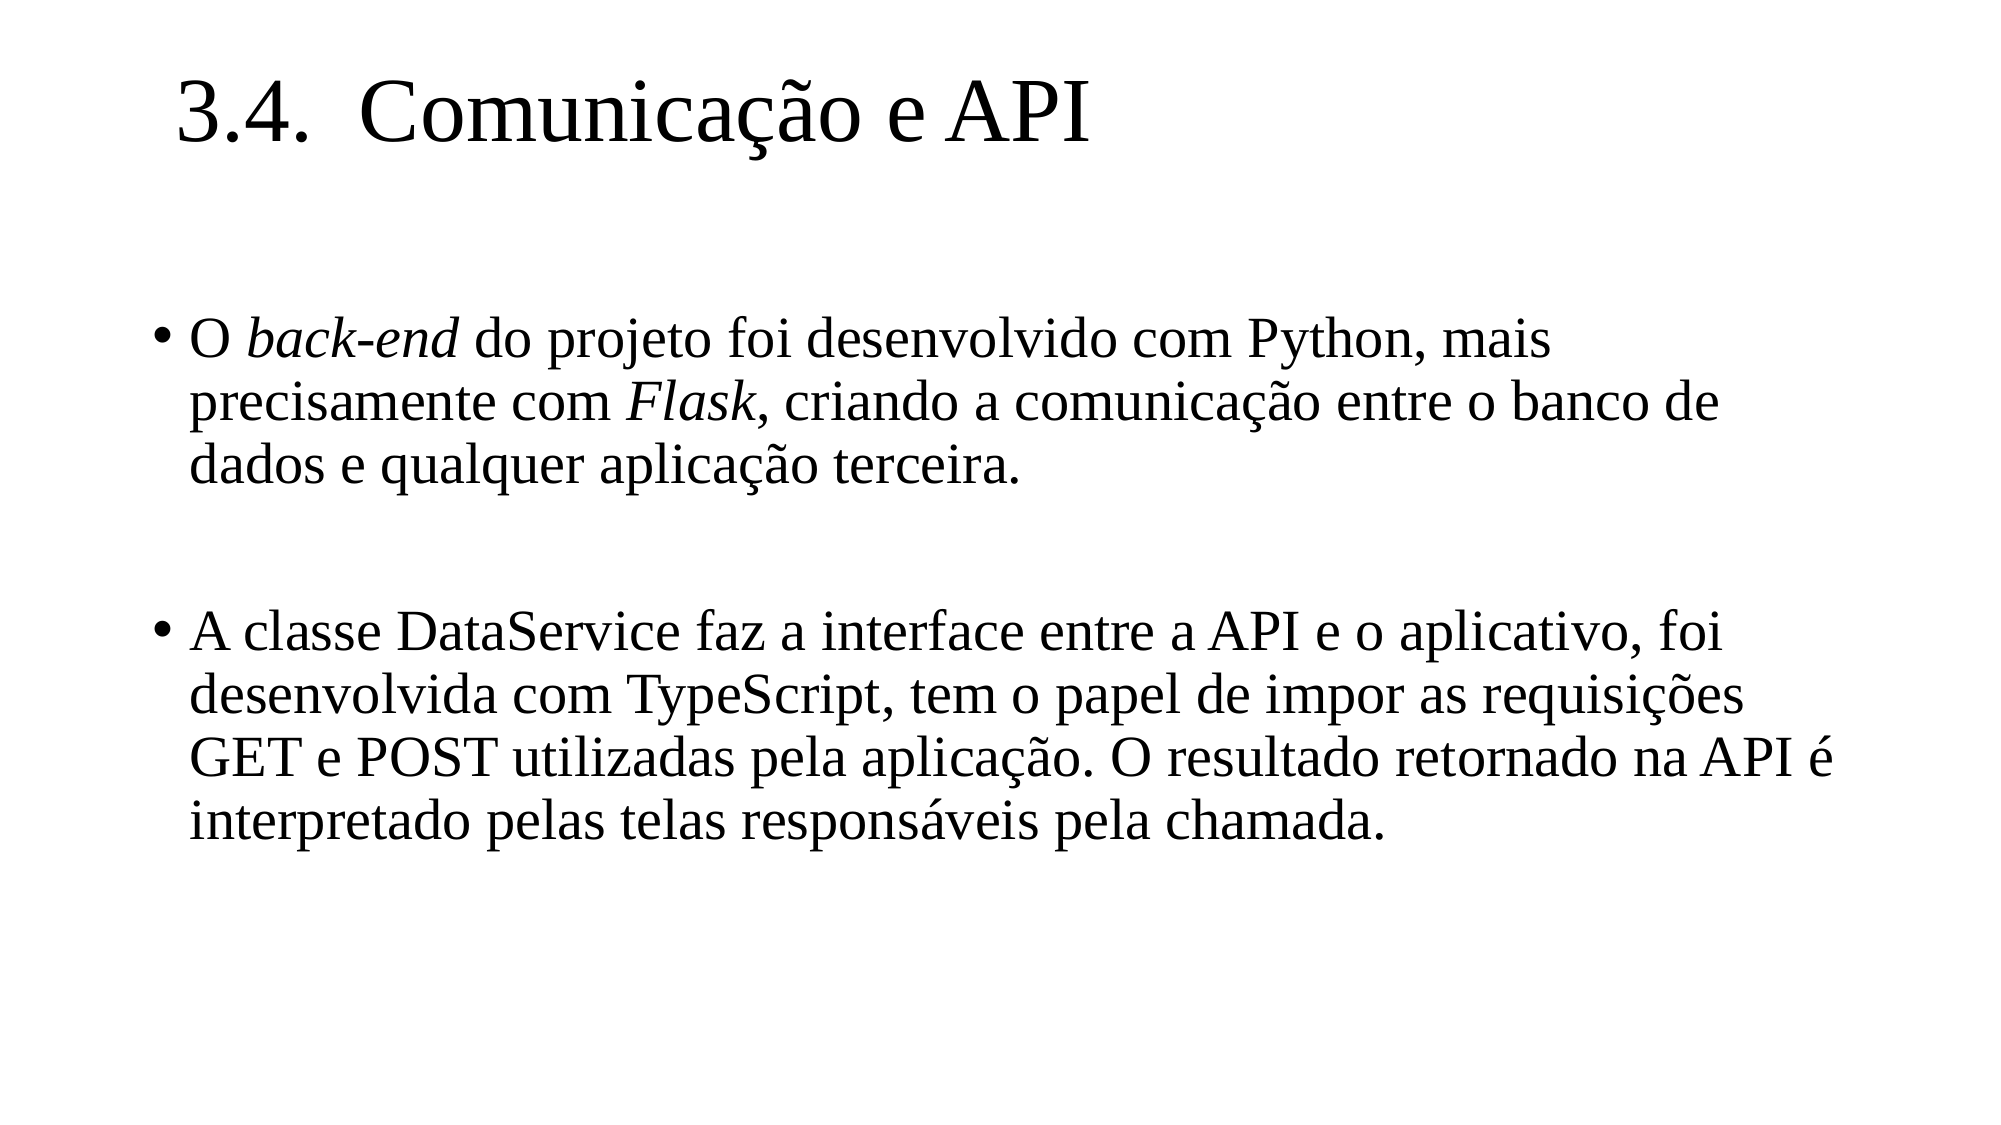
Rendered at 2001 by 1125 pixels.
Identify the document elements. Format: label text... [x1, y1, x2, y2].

title 3.4. Comunicação e API [137, 3, 1863, 221]
list O back-end do projeto foi desenvolvido com Python, mais precisamente com Flask, criando a comunicação entre o banco de dados e qualquer aplicação terceira. A classe DataService faz a interface entre a API e o aplicativo, foi desenvolvida com TypeScript, tem o papel de impor as requisições GET e POST utilizadas pela aplicação. O resultado retornado na API é interpretado pelas telas responsáveis pela chamada. [137, 299, 1863, 1014]
